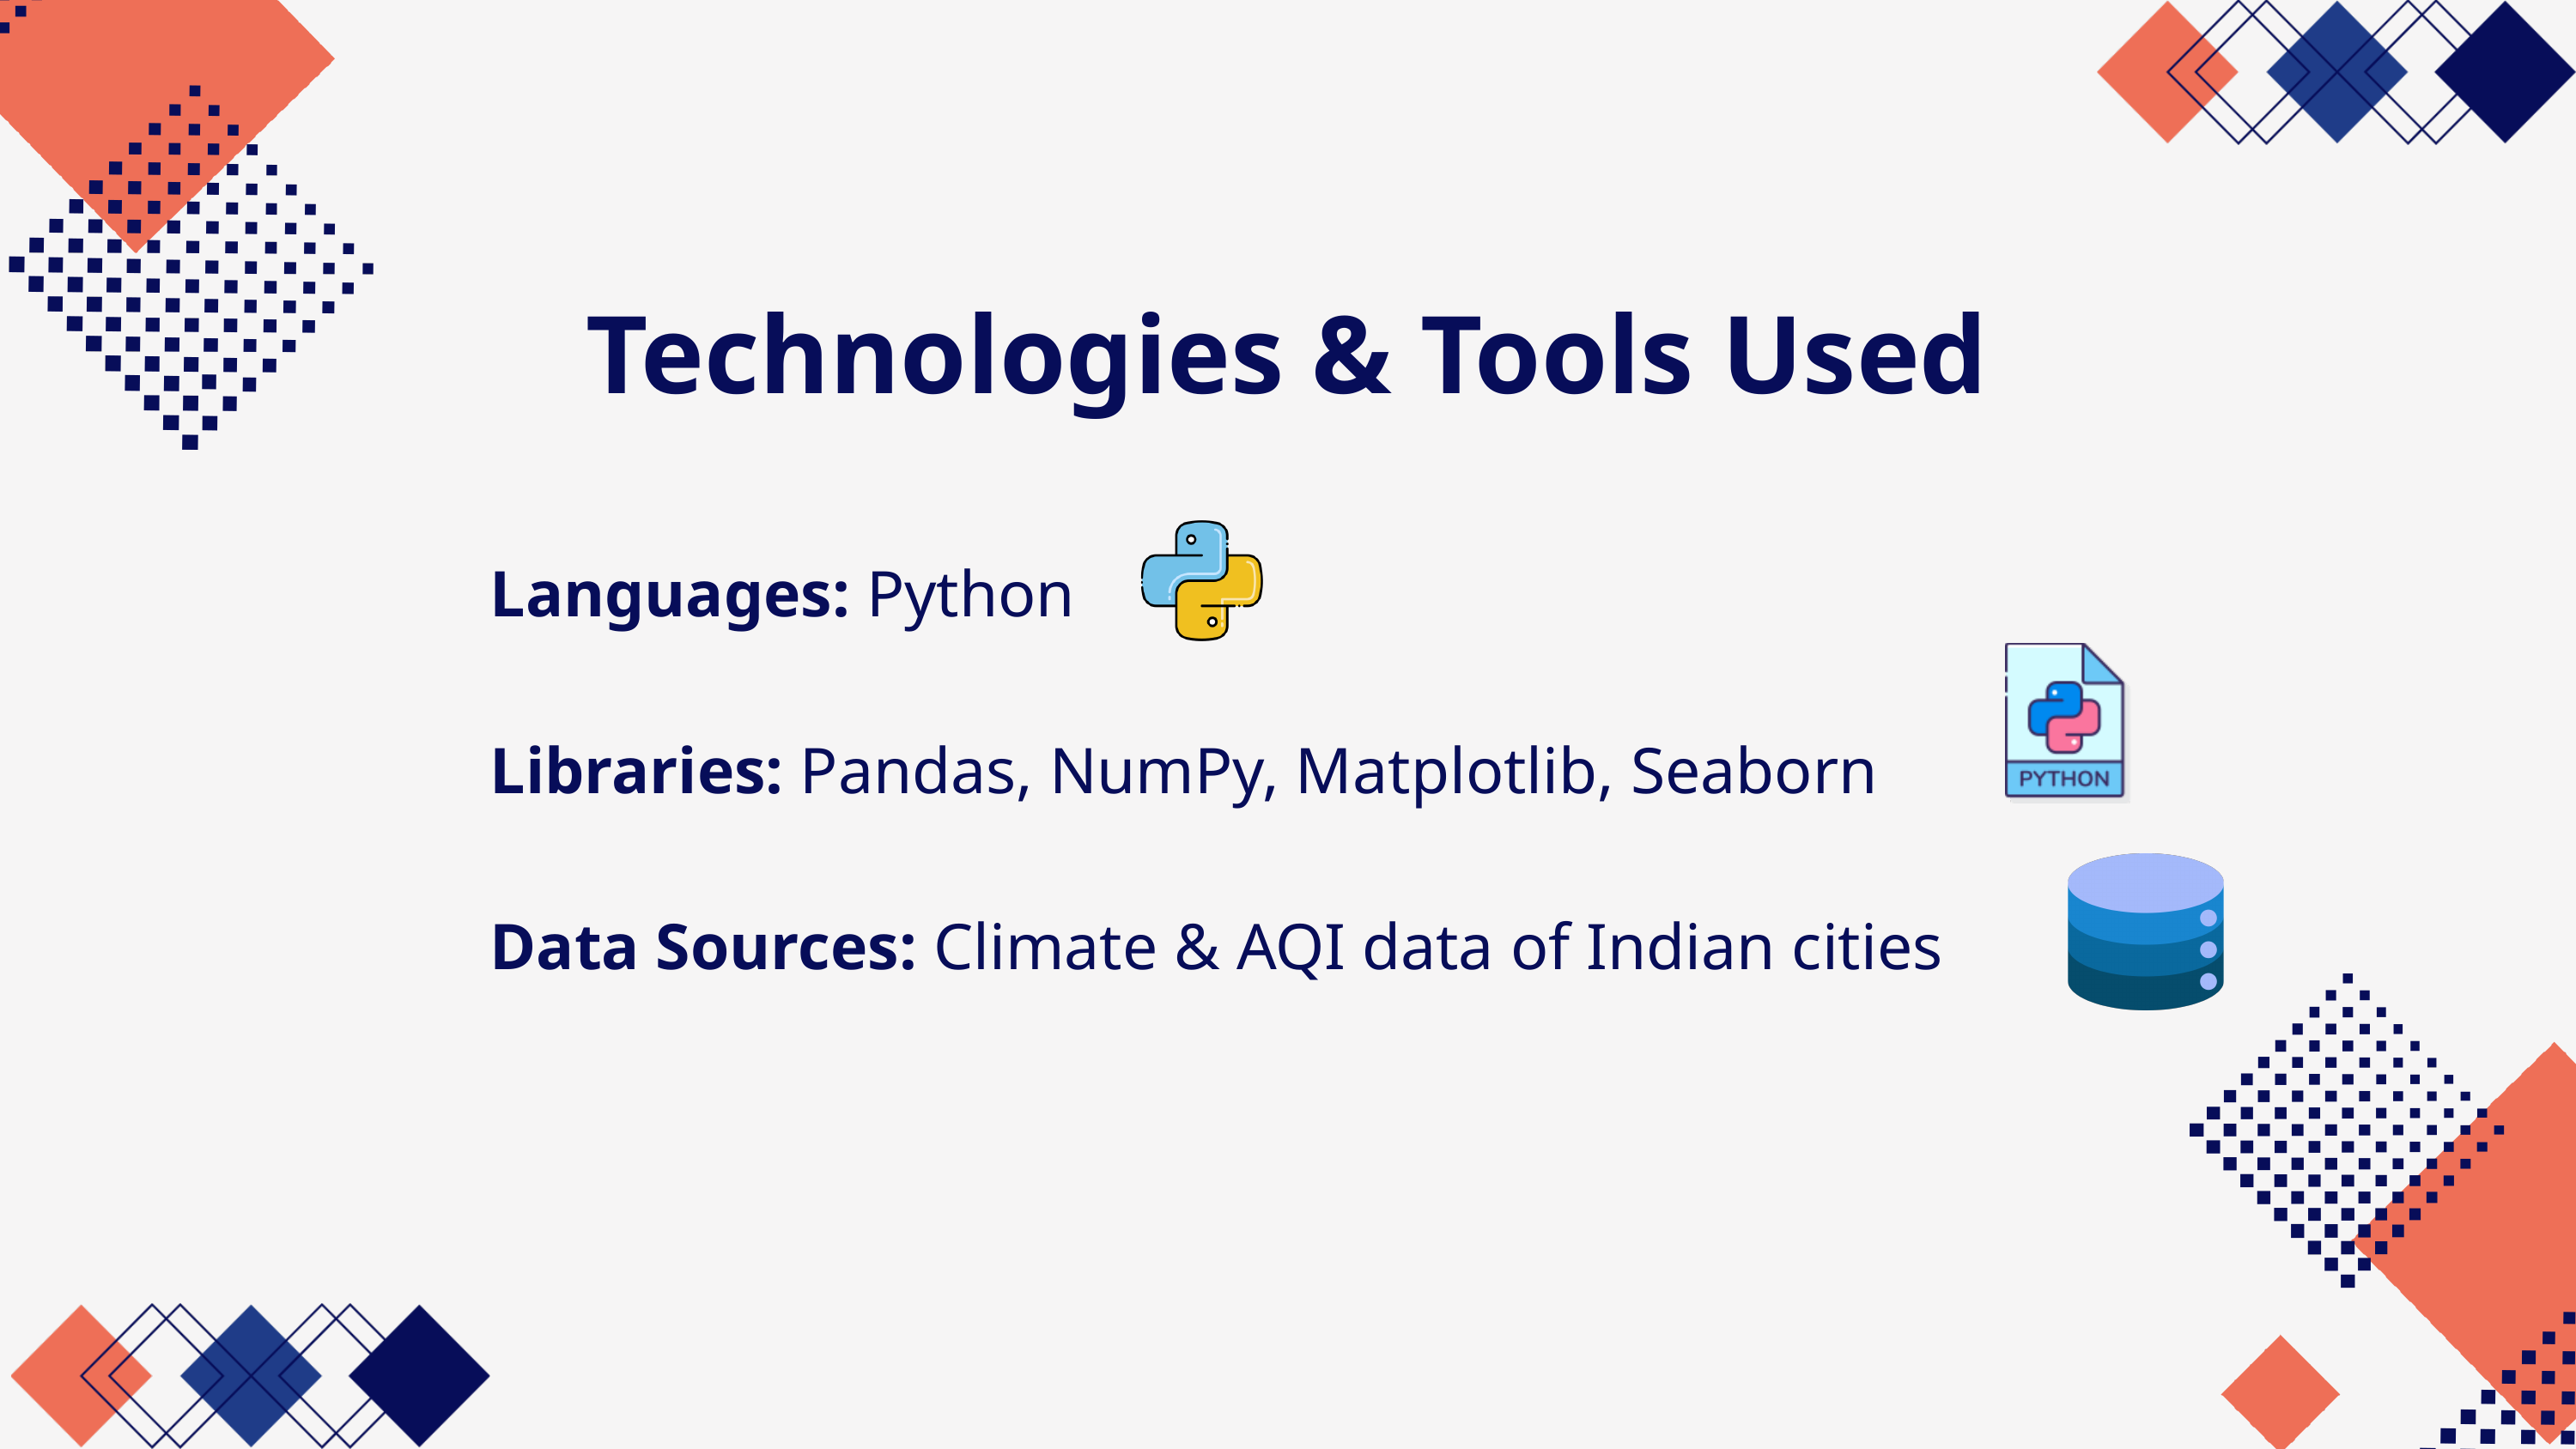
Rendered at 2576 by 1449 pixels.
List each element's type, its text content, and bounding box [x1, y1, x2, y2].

text_box [2190, 973, 2576, 1449]
text_box [10, 1303, 490, 1449]
text_box [1140, 519, 1264, 542]
text_box [0, 0, 374, 450]
text_box Technologies & Tools Used [445, 316, 2131, 514]
text_box [2097, 0, 2576, 145]
text_box Languages: Python Libraries: Pandas, NumPy, Matplotlib, Seaborn Data Sources: Climate & AQI data of Indian cities [489, 542, 2442, 983]
text_box [2068, 983, 2224, 1010]
